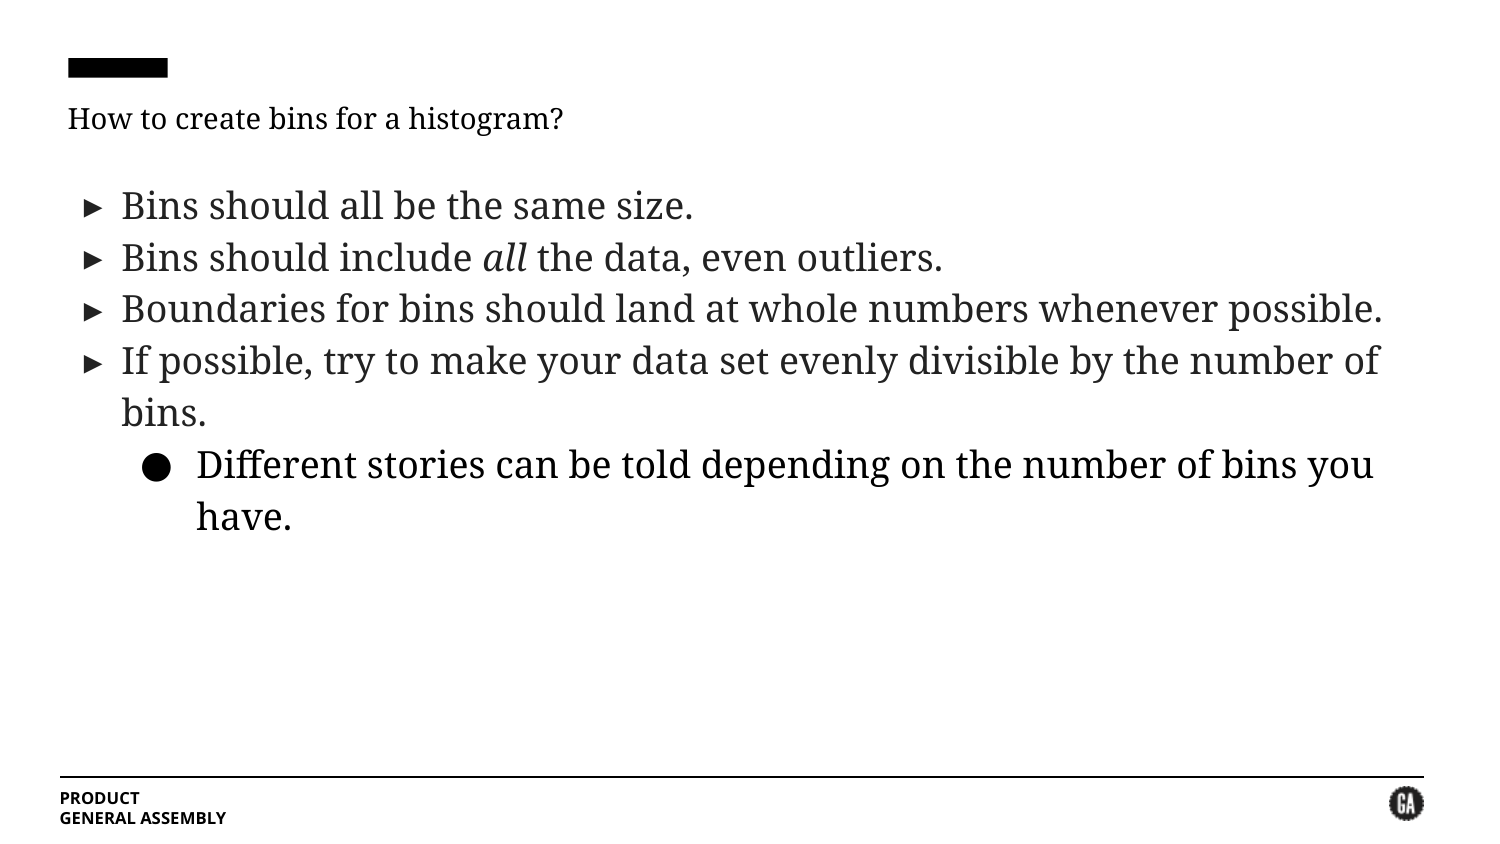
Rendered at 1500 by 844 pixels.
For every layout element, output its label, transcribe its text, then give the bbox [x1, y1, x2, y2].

picture [1389, 786, 1424, 821]
title How to create bins for a histogram? [52, 84, 1432, 161]
list Bins should all be the same size. Bins should include all the data, even outliers. Boundaries for bins should land at whole numbers whenever possible. If possible, try to make your data set evenly divisible by the number of bins. Different stories can be told depending on the number of bins you have. [31, 160, 1425, 784]
